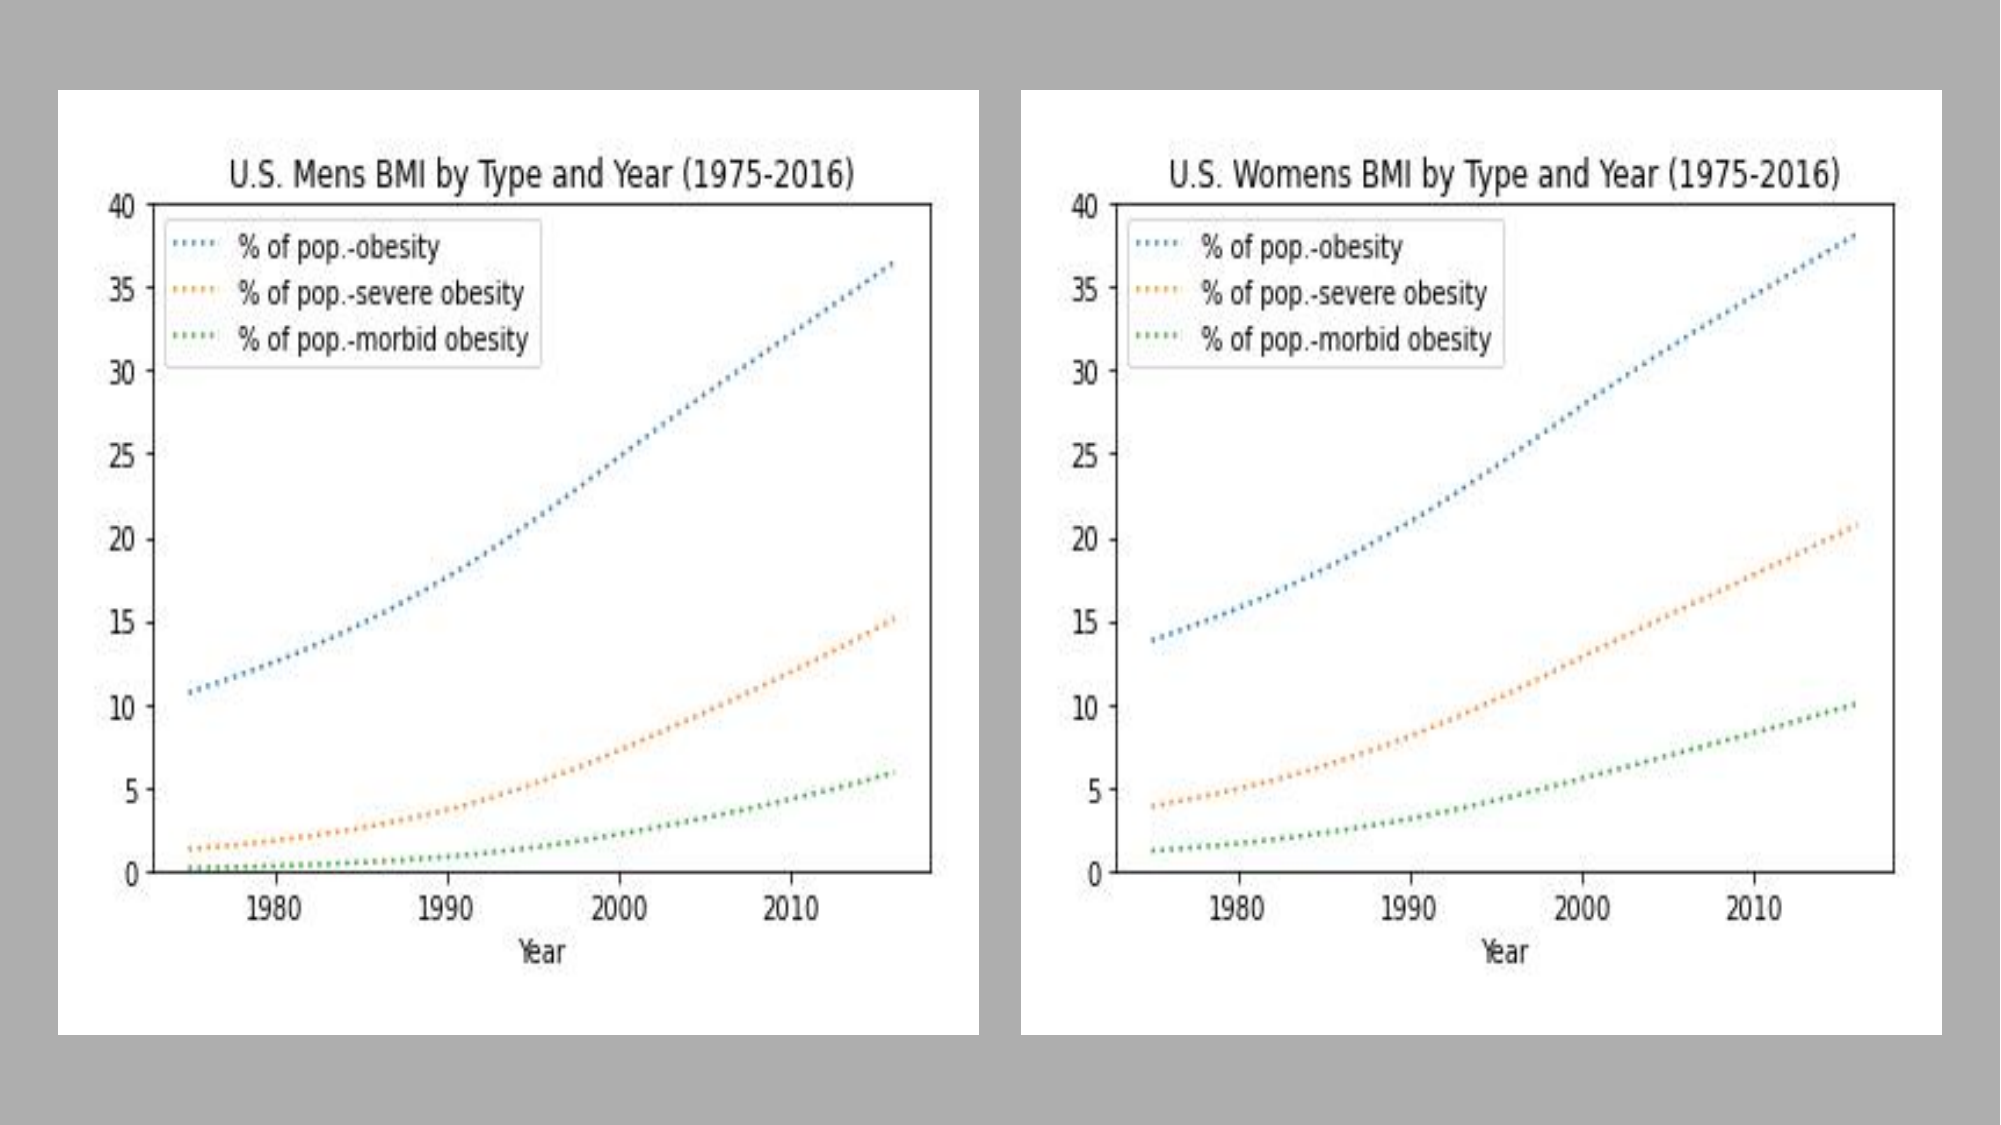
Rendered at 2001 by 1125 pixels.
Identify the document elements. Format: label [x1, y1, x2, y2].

picture [1021, 90, 1942, 1035]
picture [58, 90, 979, 1035]
